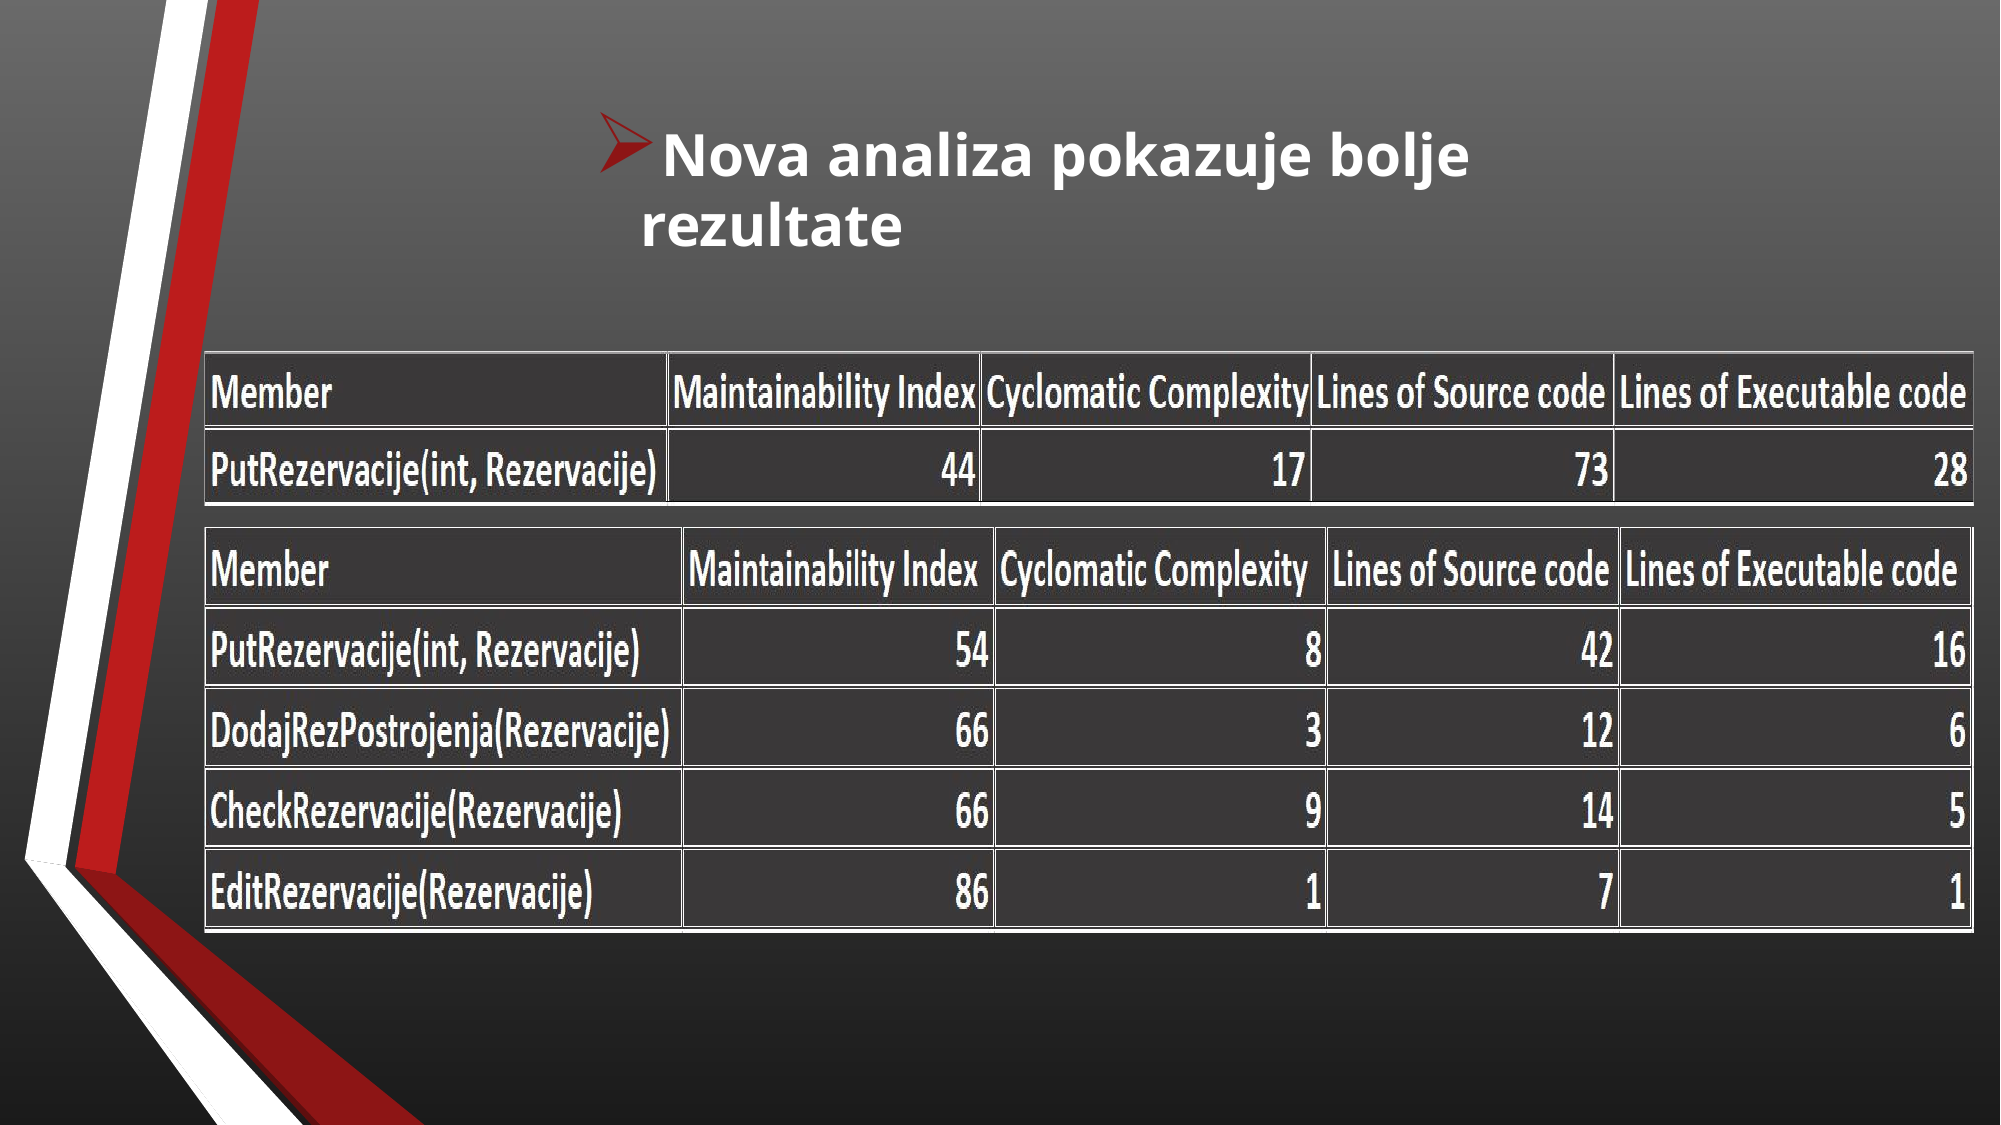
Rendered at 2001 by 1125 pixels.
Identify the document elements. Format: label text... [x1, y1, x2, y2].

list Nova analiza pokazuje bolje rezultate [578, 94, 1648, 283]
picture [204, 526, 1974, 933]
picture [204, 351, 1974, 507]
